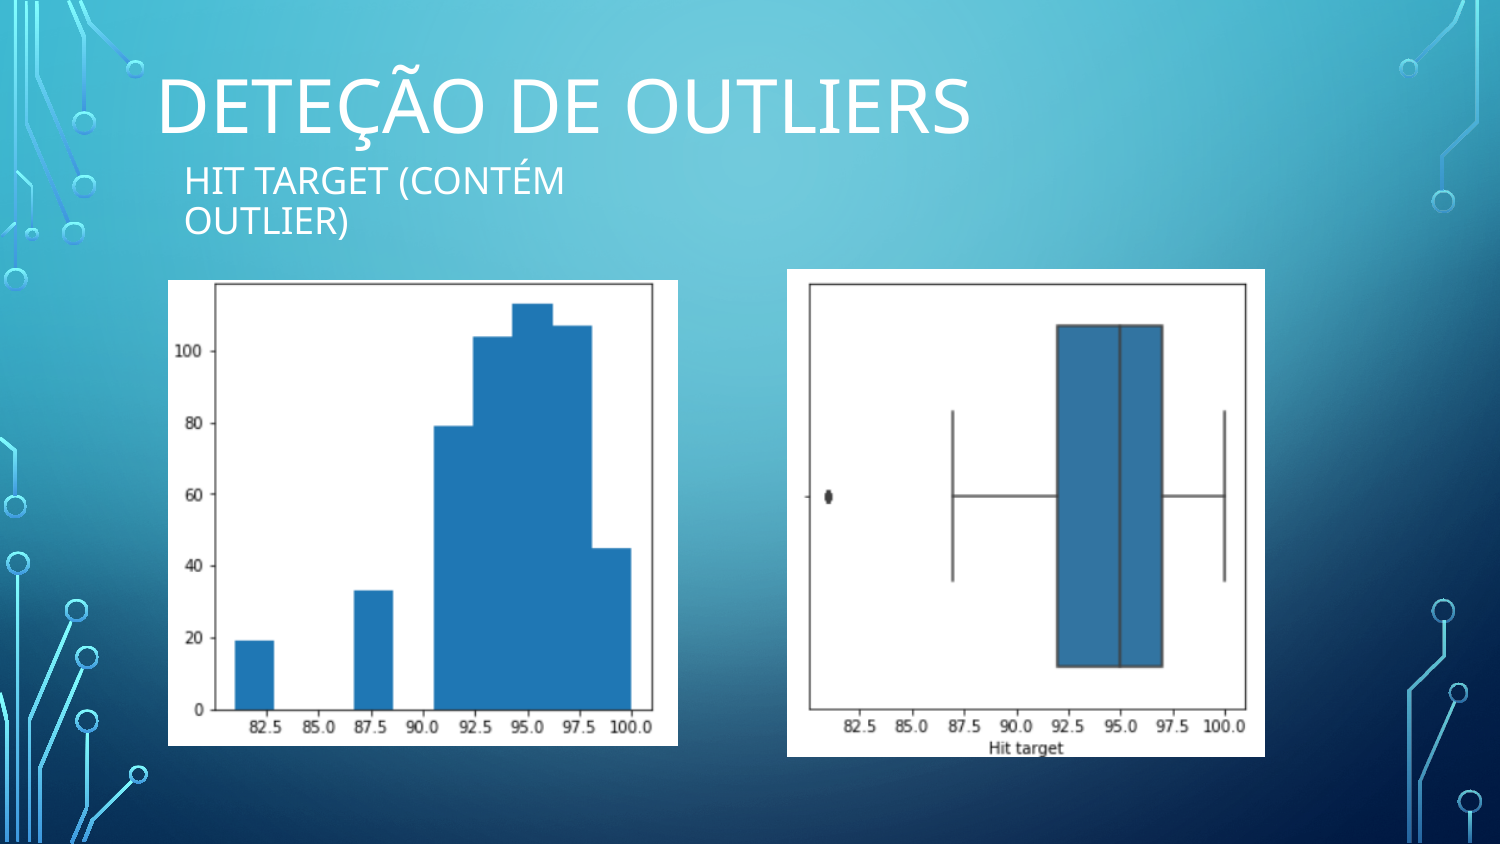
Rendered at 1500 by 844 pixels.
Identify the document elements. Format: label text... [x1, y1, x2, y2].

picture [787, 268, 1266, 757]
picture [168, 280, 678, 746]
text_box HIT target (contém outlier) [168, 149, 741, 251]
title DETEÇÃO DE OUTLIERS [140, 17, 1360, 200]
